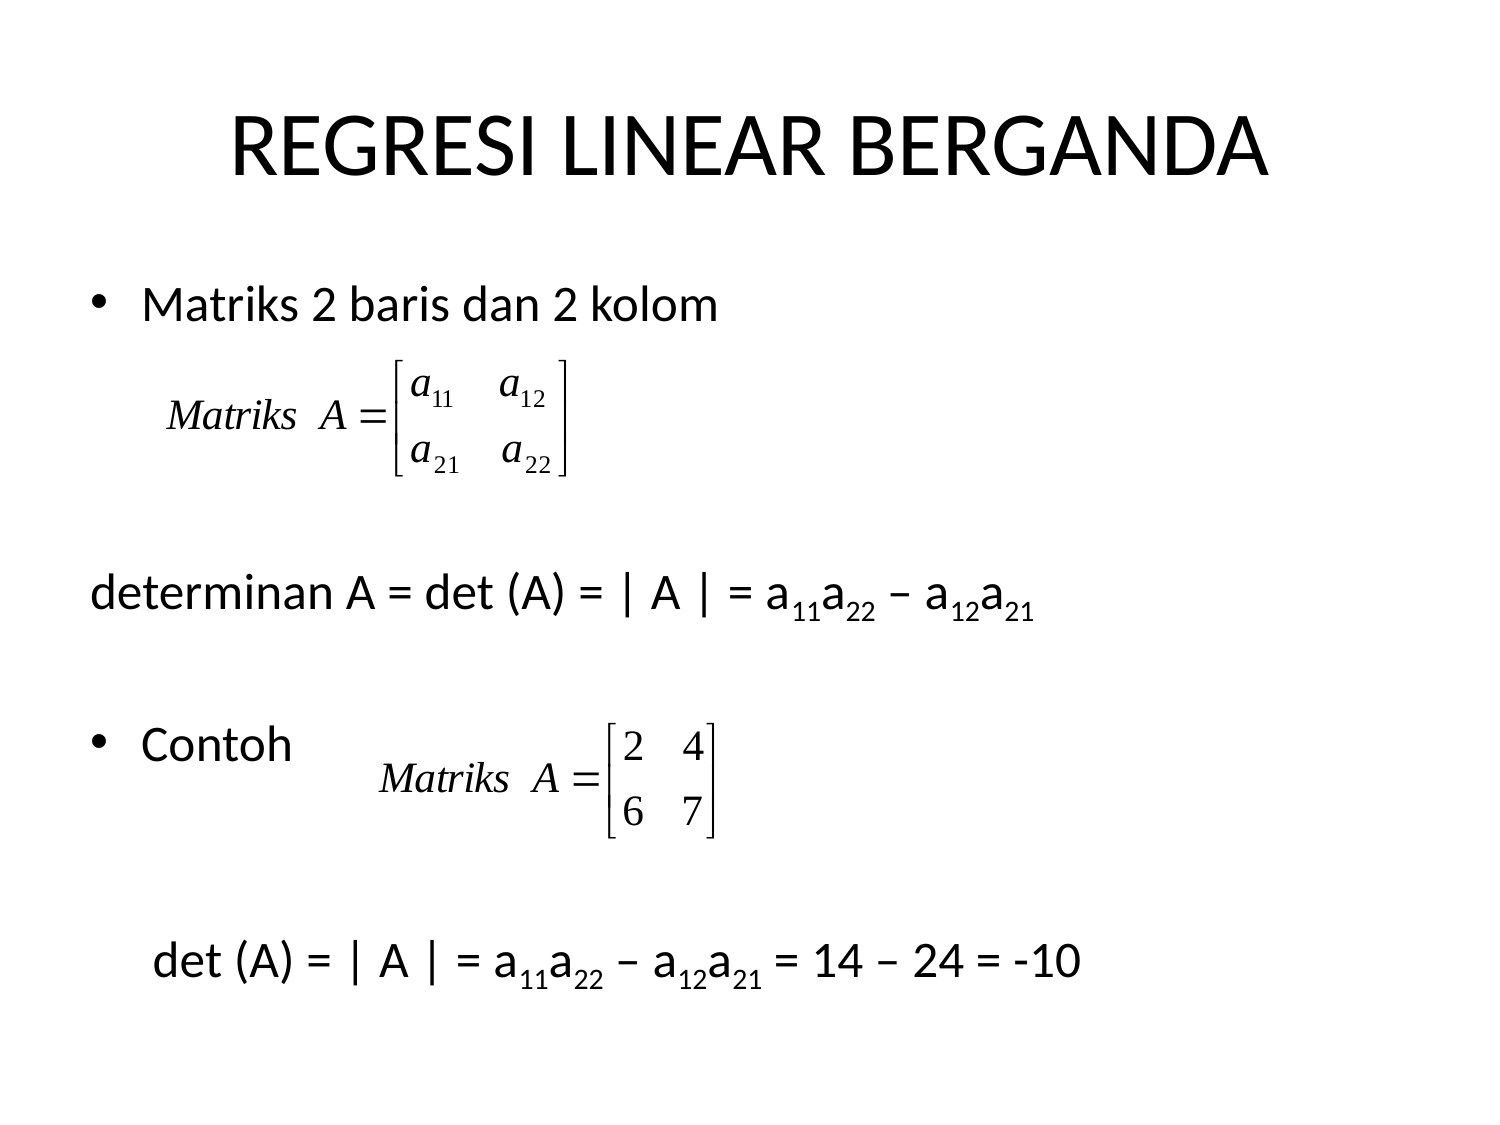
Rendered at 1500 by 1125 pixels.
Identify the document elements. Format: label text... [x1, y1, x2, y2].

title REGRESI LINEAR BERGANDA [75, 45, 1425, 233]
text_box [371, 715, 731, 847]
list Matriks 2 baris dan 2 kolom determinan A = det (A) = | A | = a11a22 – a12a21 Contoh det (A) = | A | = a11a22 – a12a21 = 14 – 24 = -10 [75, 262, 1425, 1005]
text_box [159, 349, 583, 488]
